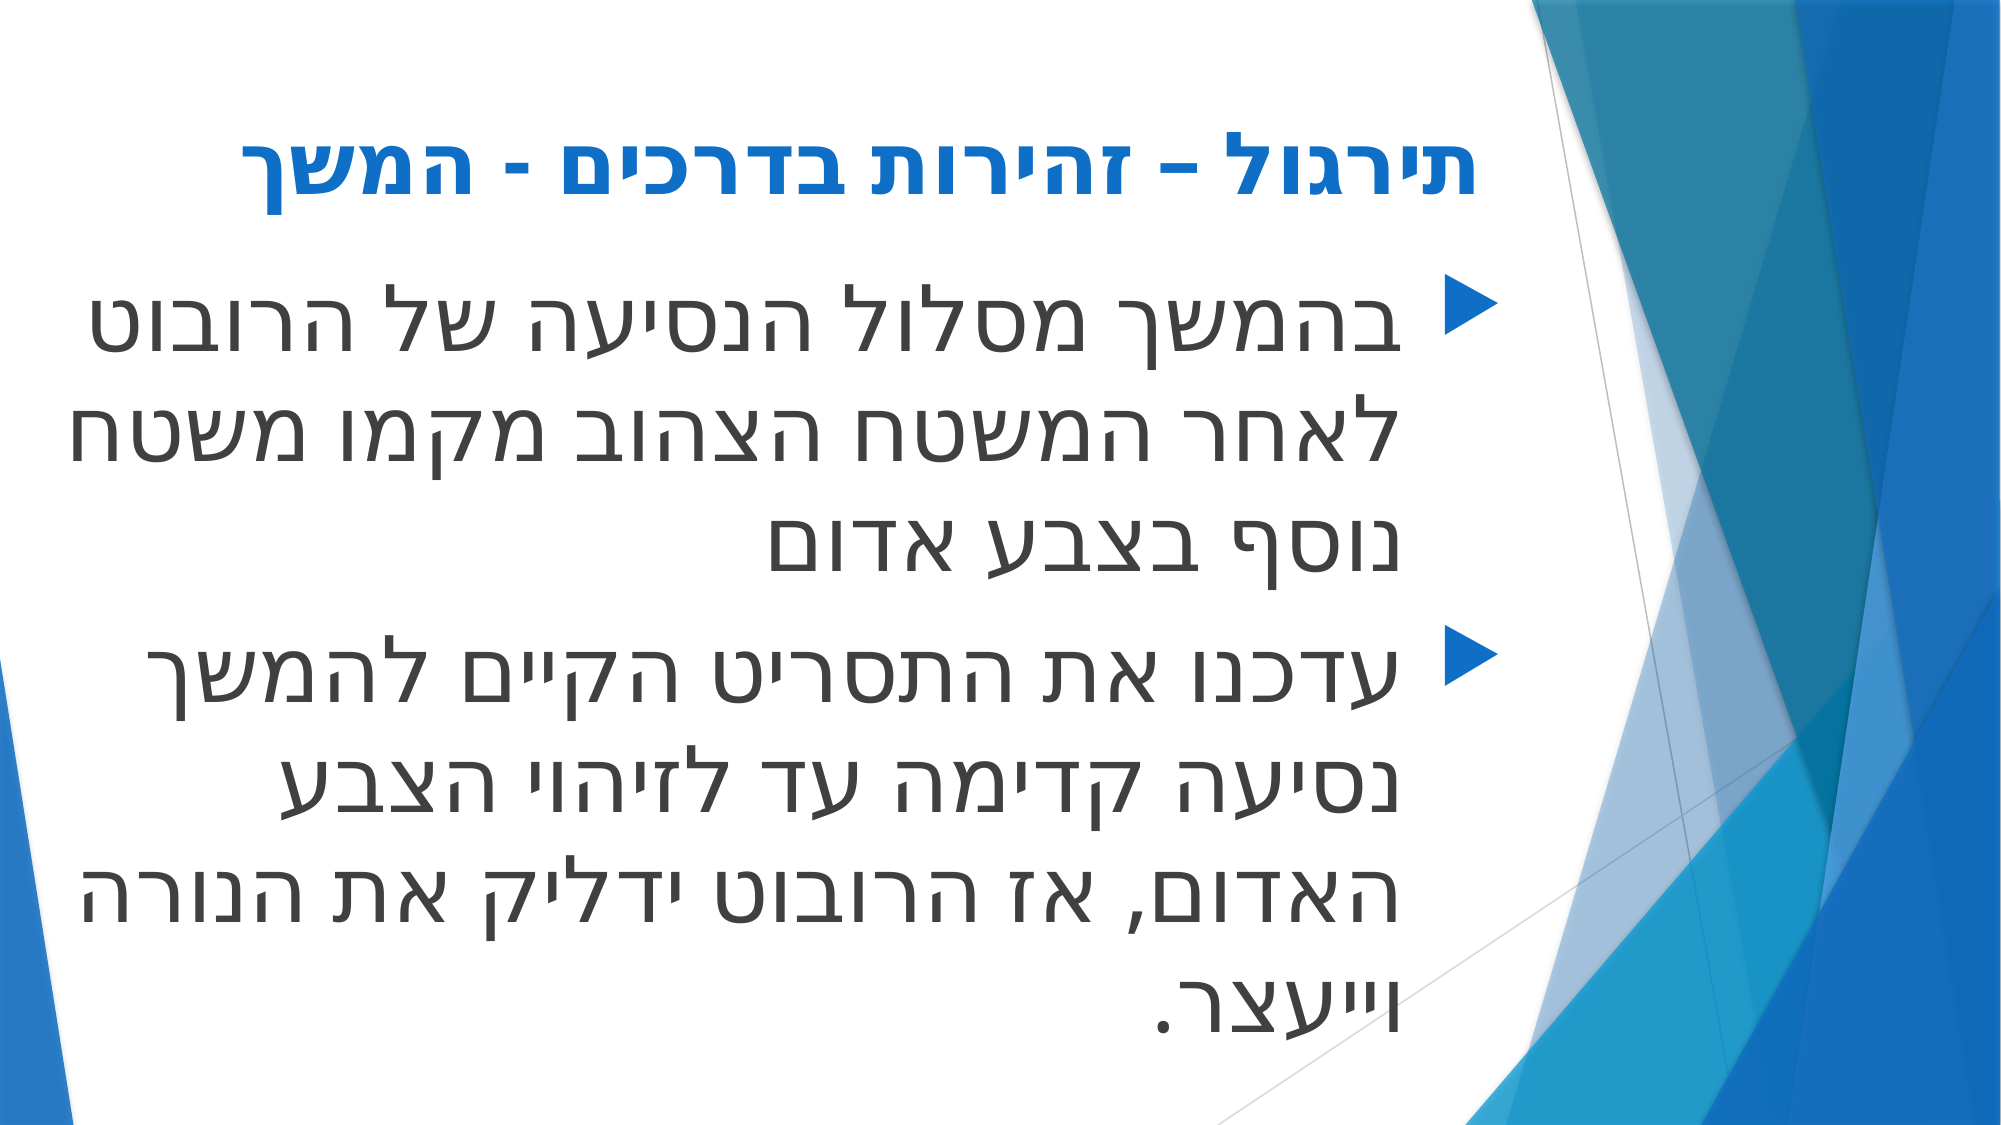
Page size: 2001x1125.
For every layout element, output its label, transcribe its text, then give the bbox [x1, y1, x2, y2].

list בהמשך מסלול הנסיעה של הרובוט לאחר המשטח הצהוב מקמו משטח נוסף בצבע אדום עדכנו את התסריט הקיים להמשך נסיעה קדימה עד לזיהוי הצבע האדום, אז הרובוט ידליק את הנורה וייעצר. [0, 251, 1522, 1106]
title תירגול – זהירות בדרכים - המשך [25, 99, 1522, 251]
